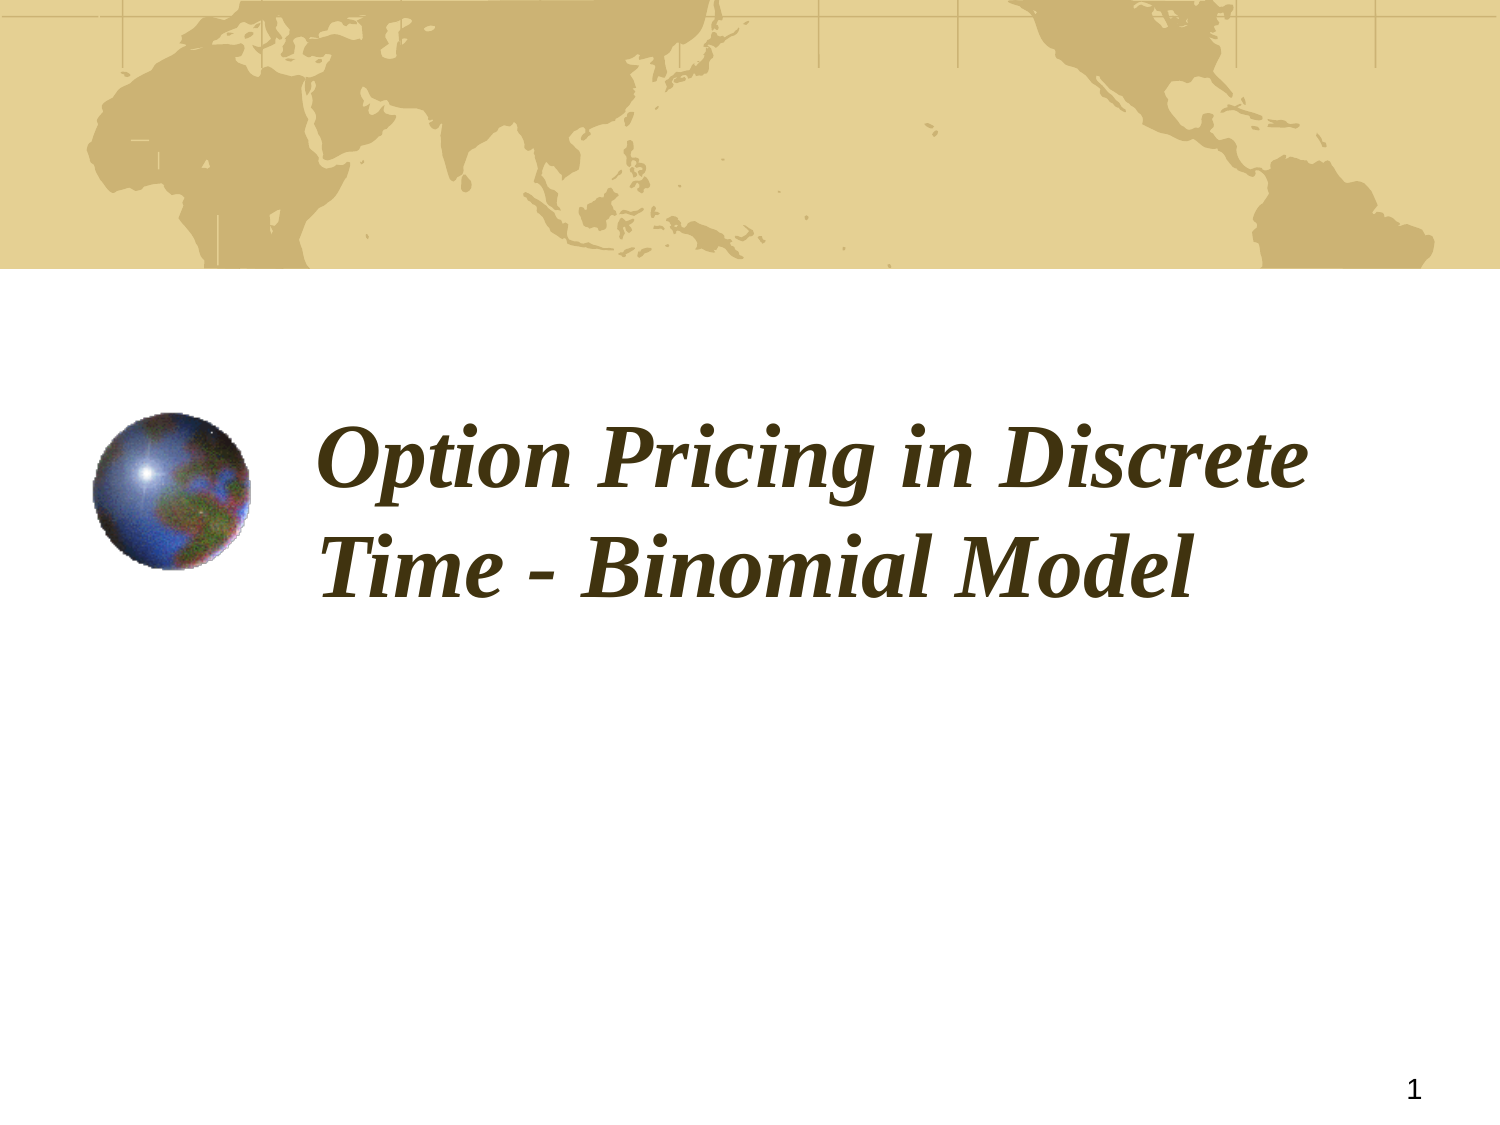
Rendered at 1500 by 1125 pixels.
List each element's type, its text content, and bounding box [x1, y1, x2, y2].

picture [87, 407, 268, 575]
slide_number 1 [1124, 1037, 1438, 1113]
title Option Pricing in Discrete Time - Binomial Model [300, 312, 1438, 700]
